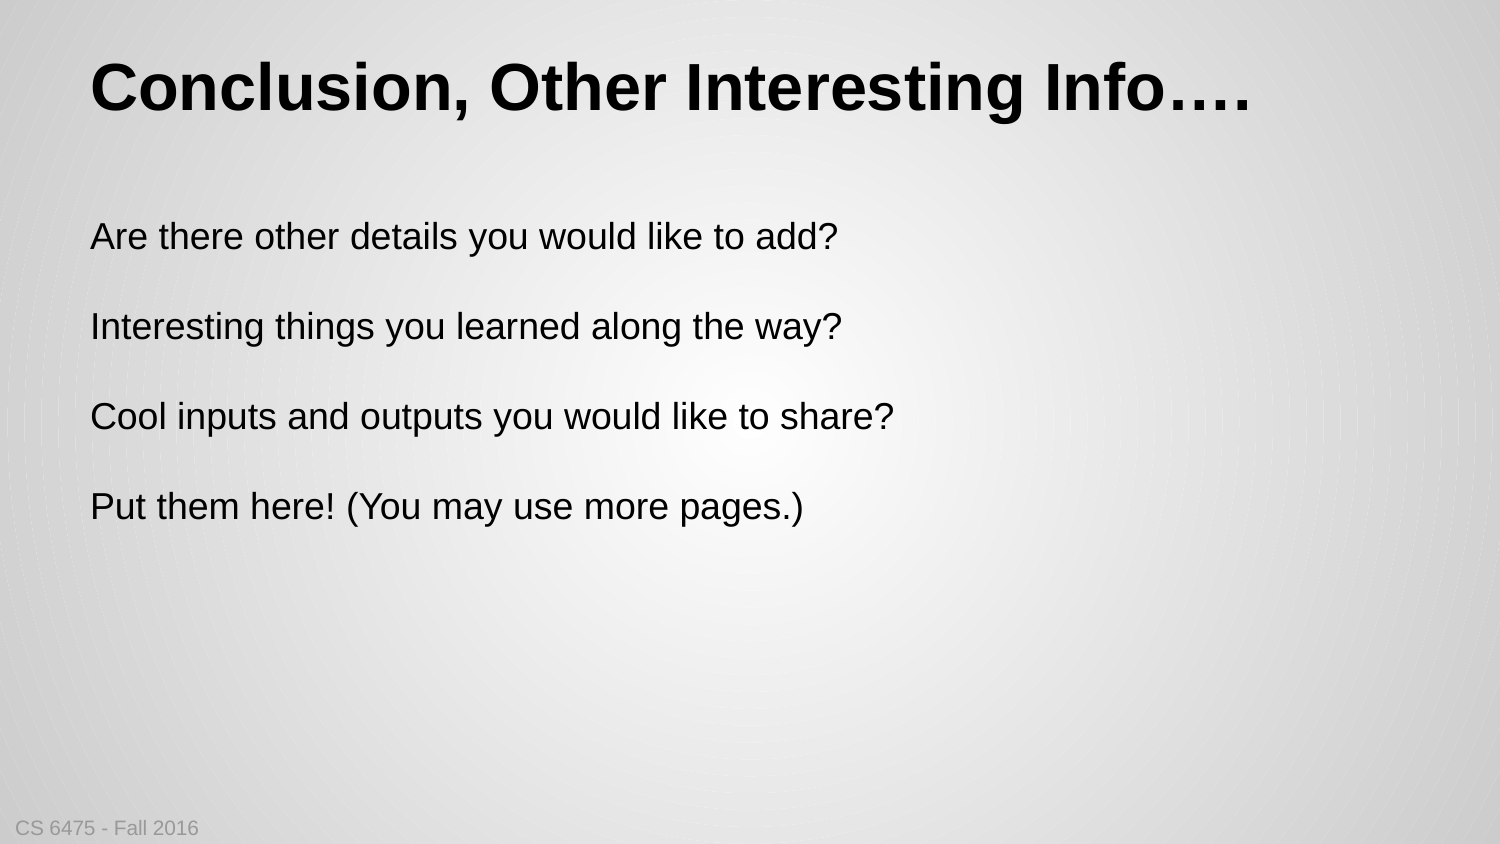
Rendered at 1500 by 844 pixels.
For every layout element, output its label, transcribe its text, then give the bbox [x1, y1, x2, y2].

title Conclusion, Other Interesting Info…. [75, 29, 1425, 139]
list Are there other details you would like to add? Interesting things you learned along the way? Cool inputs and outputs you would like to share? Put them here! (You may use more pages.) [75, 196, 1425, 808]
